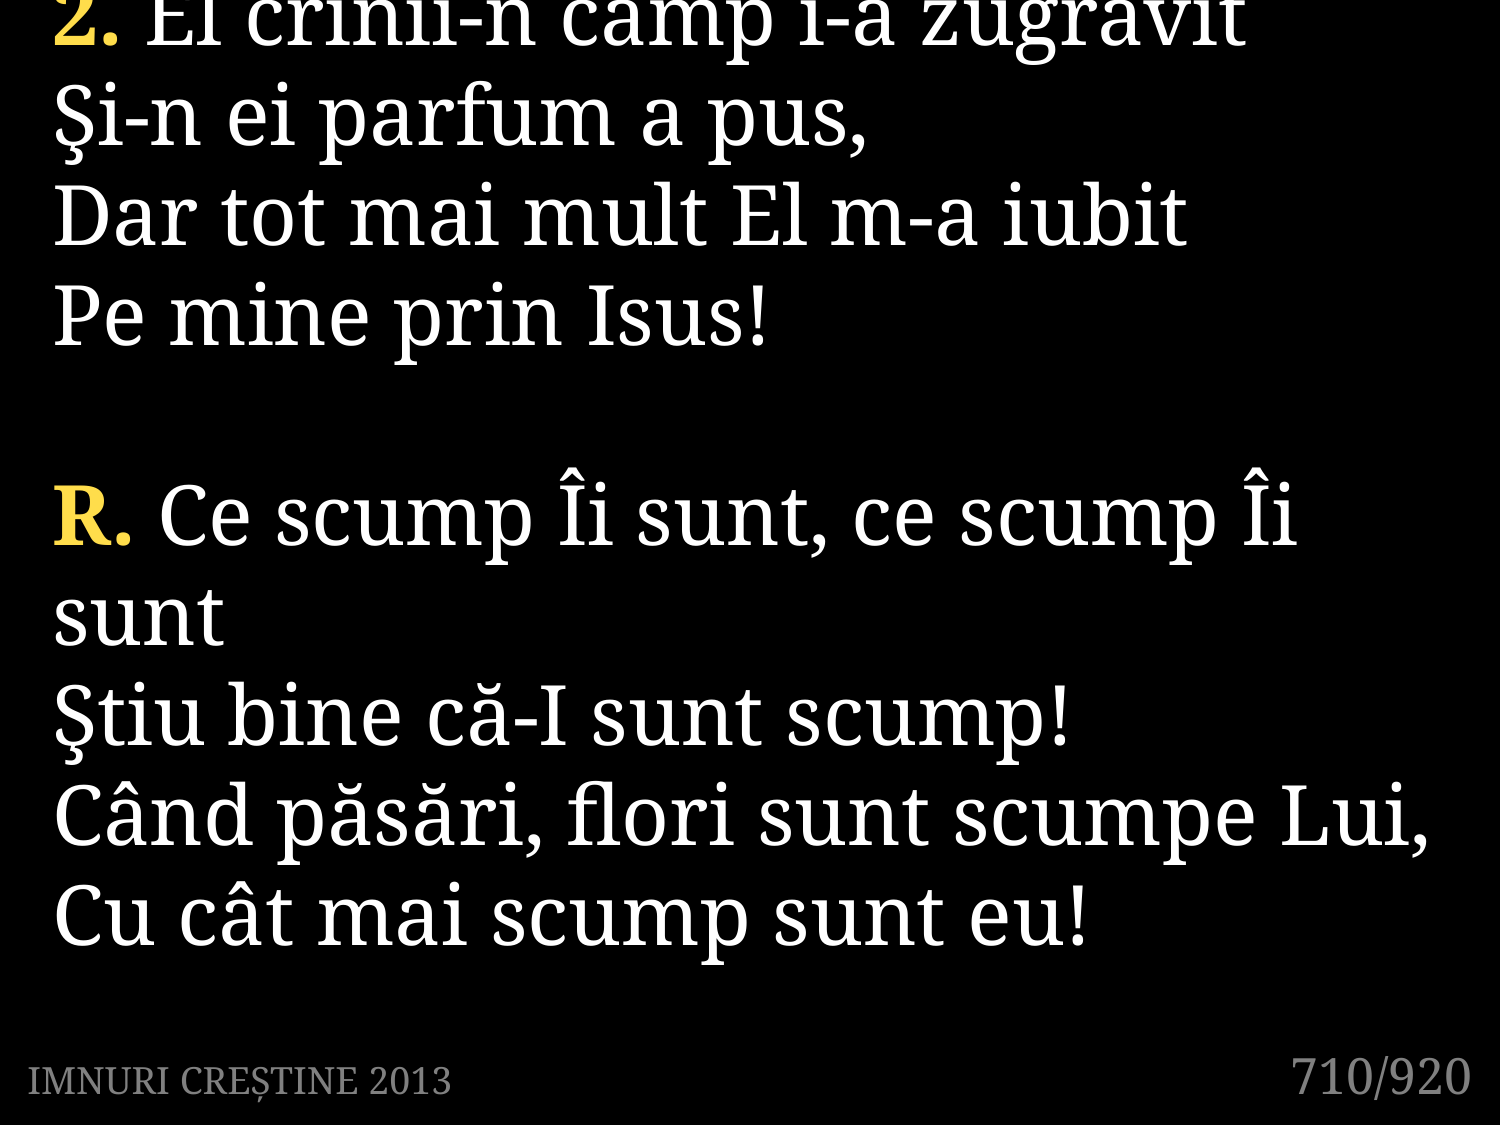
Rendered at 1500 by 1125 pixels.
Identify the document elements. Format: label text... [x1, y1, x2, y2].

text_box 710/920 [637, 1037, 1488, 1113]
text_box IMNURI CREȘTINE 2013 [12, 1049, 637, 1110]
text_box 2. El crinii-n câmp i-a zugrăvit Şi-n ei parfum a pus, Dar tot mai mult El m-a iubit Pe mine prin Isus! R. Ce scump Îi sunt, ce scump Îi sunt Ştiu bine că-I sunt scump! Când păsări, flori sunt scumpe Lui, Cu cât mai scump sunt eu! [37, 0, 1500, 970]
